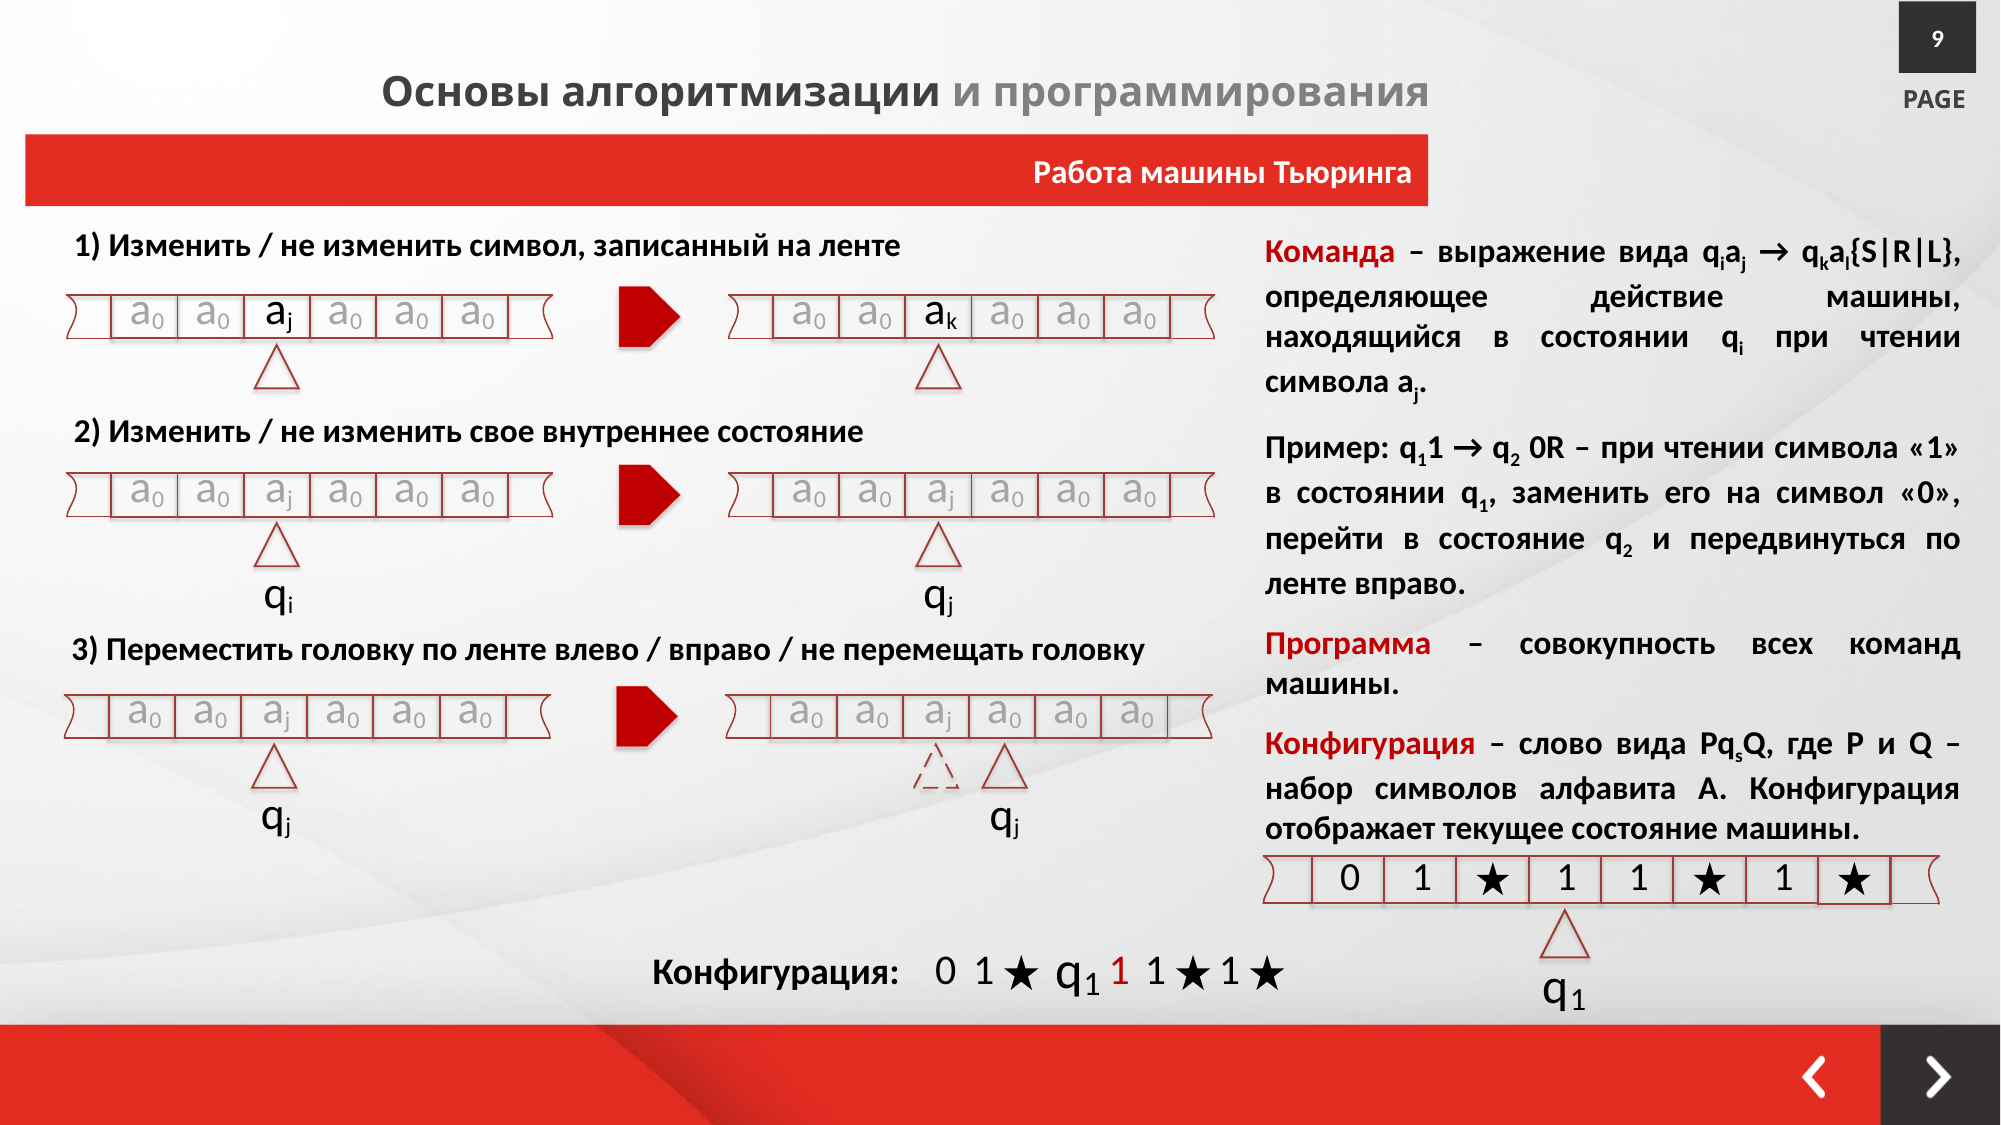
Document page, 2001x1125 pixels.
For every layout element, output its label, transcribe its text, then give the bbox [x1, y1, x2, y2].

text_box 3) Переместить головку по ленте влево / вправо / не перемещать головку [56, 619, 1248, 674]
text_box Основы алгоритмизации и программирования [272, 57, 1446, 123]
text_box 2) Изменить / не изменить свое внутреннее состояние [59, 401, 1250, 457]
text_box 1) Изменить / не изменить символ, записанный на ленте [59, 215, 1251, 271]
subtitle Работа машины Тьюринга [25, 134, 1429, 207]
picture [0, 0, 2001, 1125]
text_box Конфигурация: [637, 939, 906, 1000]
text_box PAGE [1887, 76, 1992, 122]
text_box Команда – выражение вида qiaj → qkal{S|R|L}, определяющее действие машины, находящийся в состоянии qi при чтении символа aj. Пример: q11 → q2 0R – при чтении символа «1» в состоянии q1, заменить его на символ «0», перейти в состояние q2 и передвинуться по ленте вправо. Программа – совокупность всех команд машины. Конфигурация – слово вида PqsQ, где P и Q – набор символов алфавита А. Конфигурация отображает текущее состояние машины. [1250, 221, 1977, 854]
text_box 9 [1897, 0, 1978, 75]
